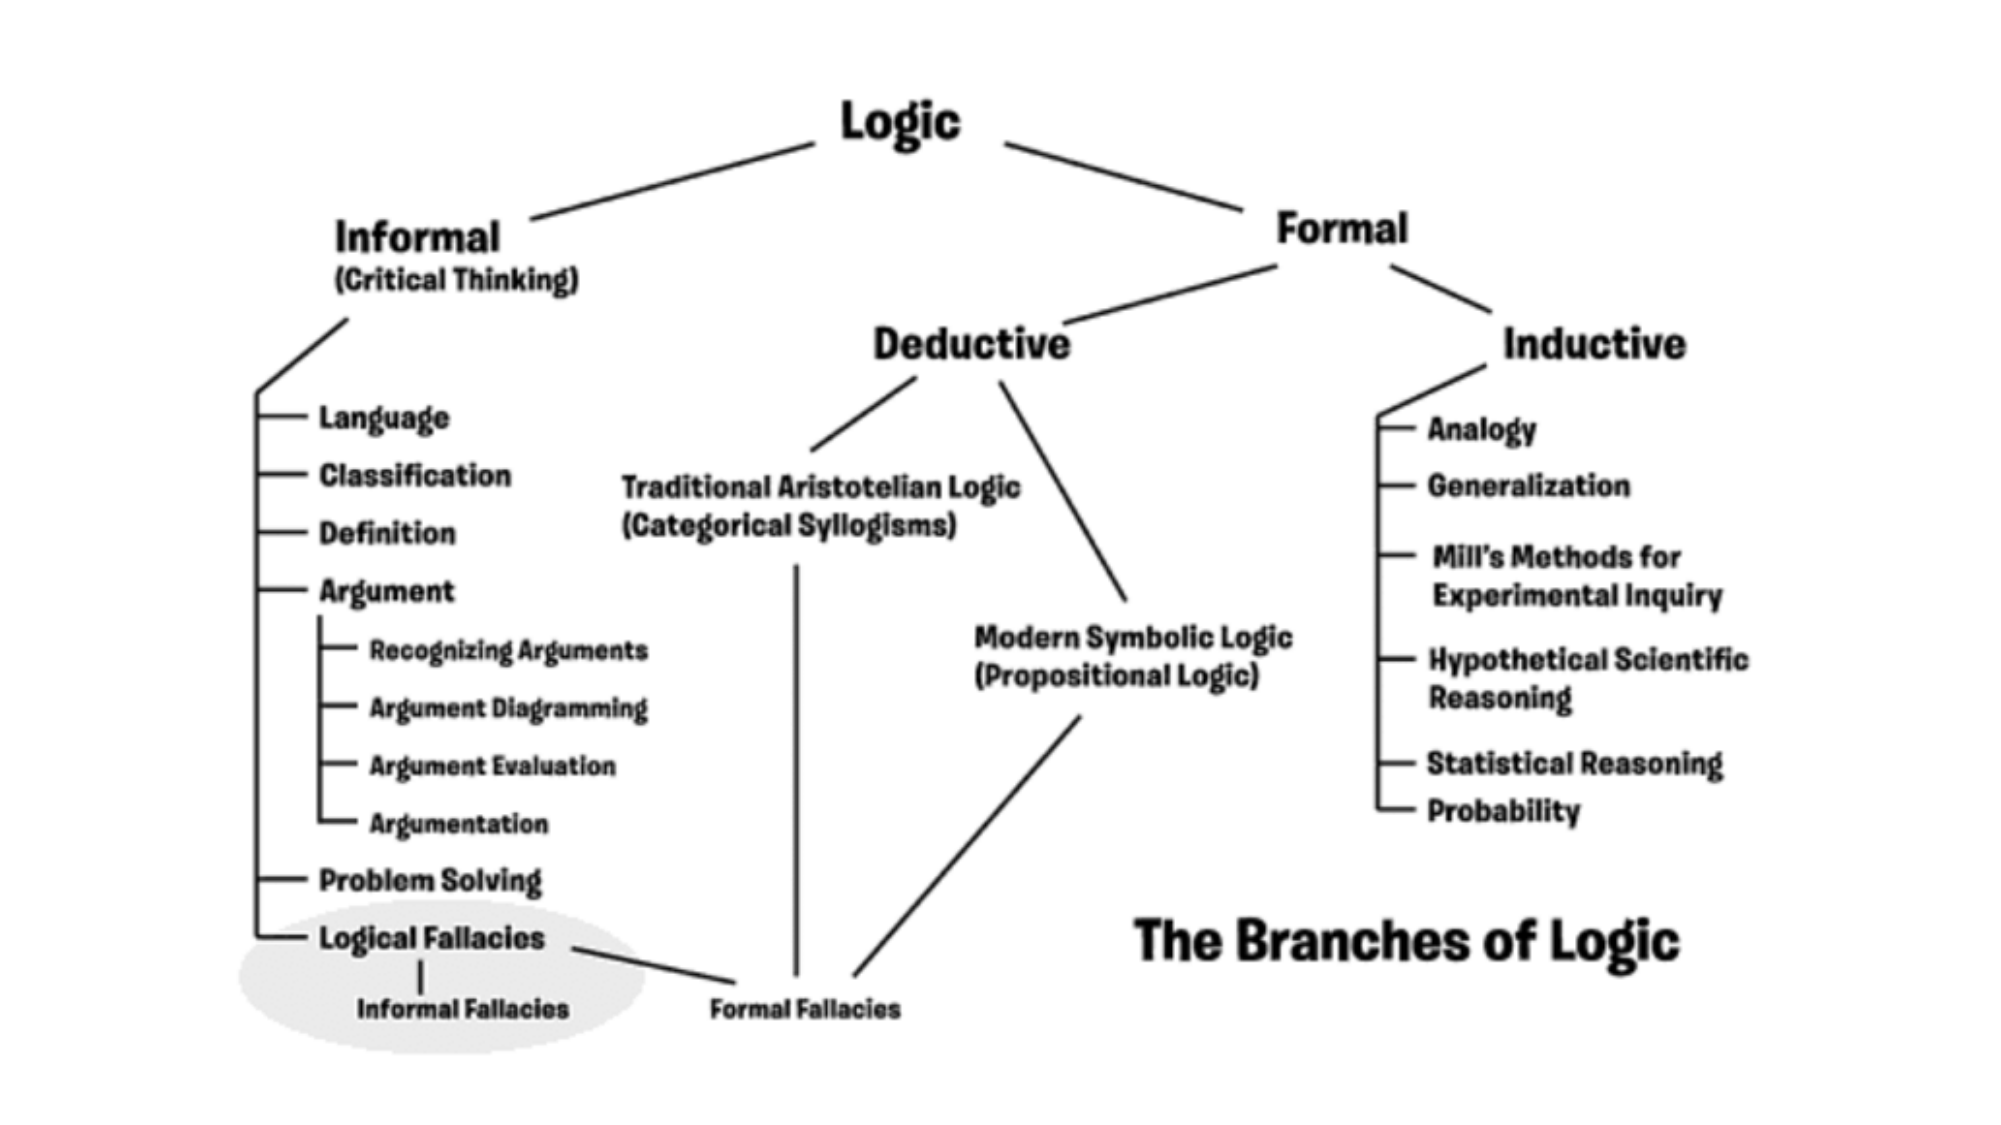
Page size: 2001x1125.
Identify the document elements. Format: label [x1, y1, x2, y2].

list [235, 90, 1766, 1067]
